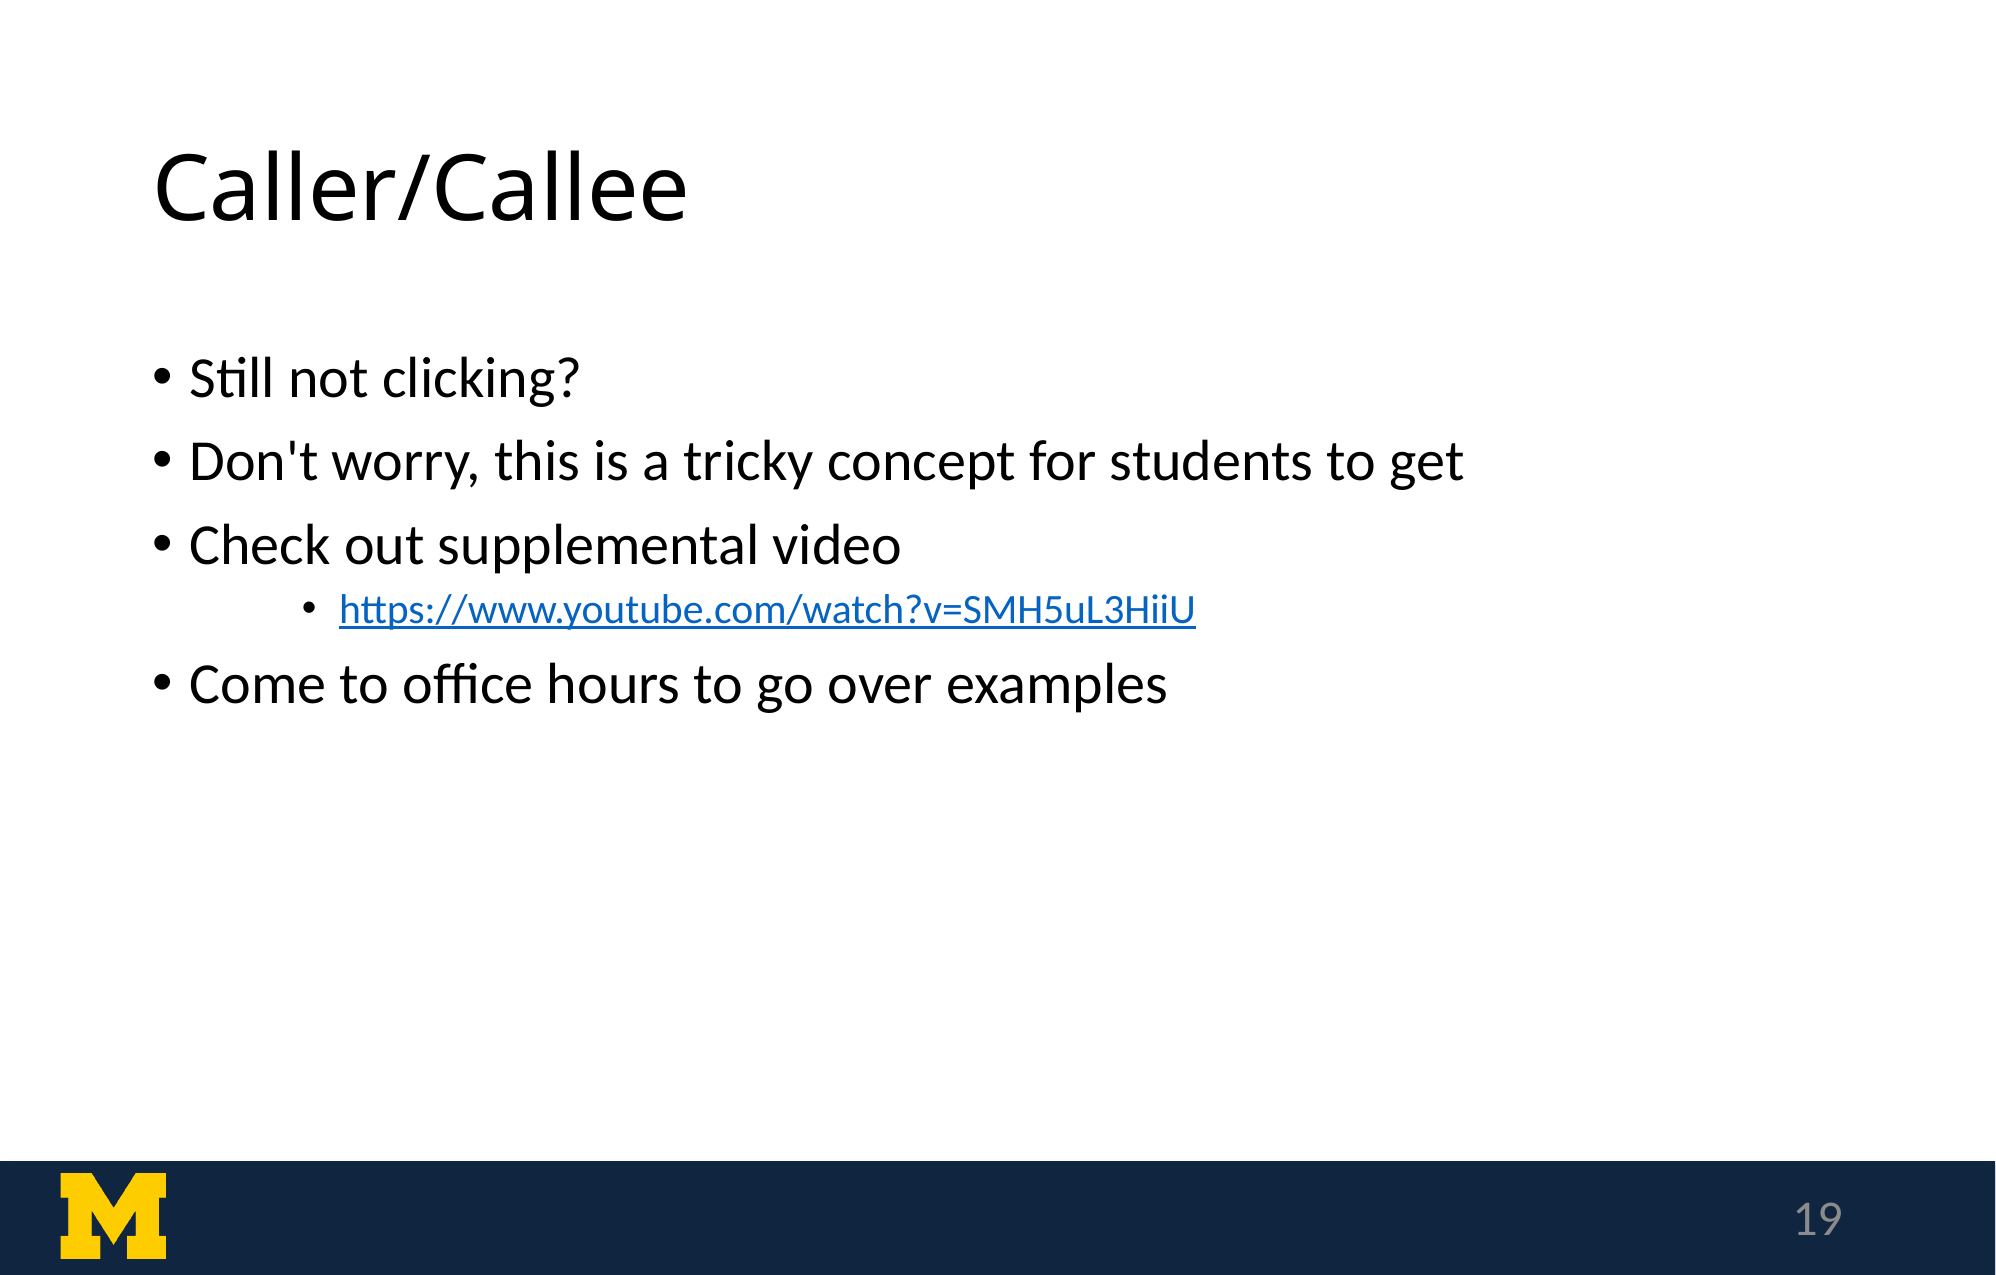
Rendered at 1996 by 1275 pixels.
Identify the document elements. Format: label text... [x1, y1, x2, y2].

title Caller/Callee [137, 67, 1858, 315]
slide_number 19 [1408, 1181, 1858, 1250]
list Still not clicking? Don't worry, this is a tricky concept for students to get Check out supplemental video https://www.youtube.com/watch?v=SMH5uL3HiiU Come to office hours to go over examples [137, 339, 1858, 1149]
